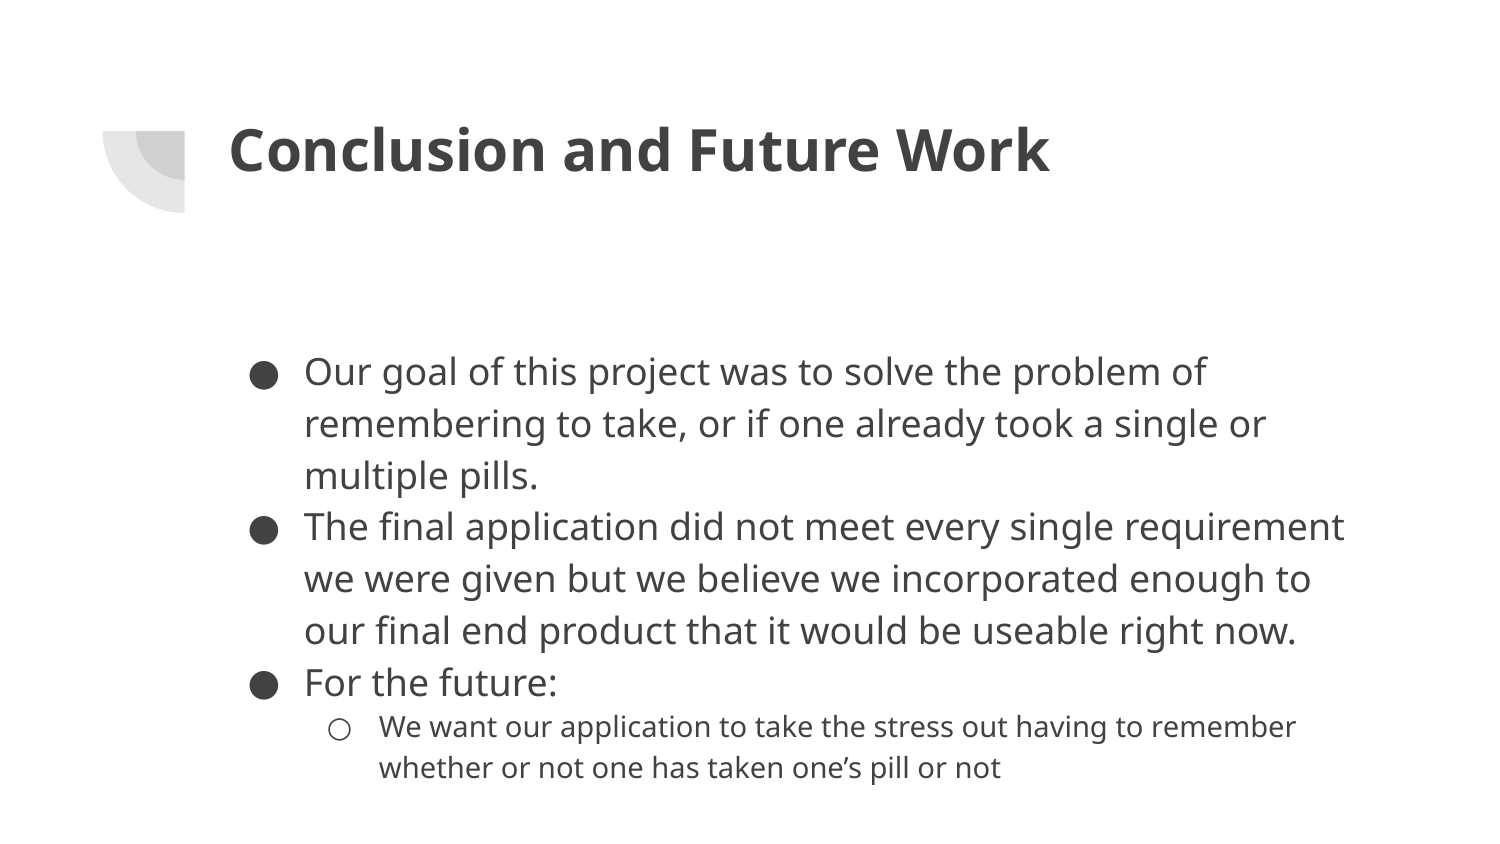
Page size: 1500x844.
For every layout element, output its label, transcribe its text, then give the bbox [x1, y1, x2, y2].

title Conclusion and Future Work [213, 98, 1368, 263]
list Our goal of this project was to solve the problem of remembering to take, or if one already took a single or multiple pills. The final application did not meet every single requirement we were given but we believe we incorporated enough to our final end product that it would be useable right now. For the future: We want our application to take the stress out having to remember whether or not one has taken one’s pill or not [213, 326, 1368, 783]
